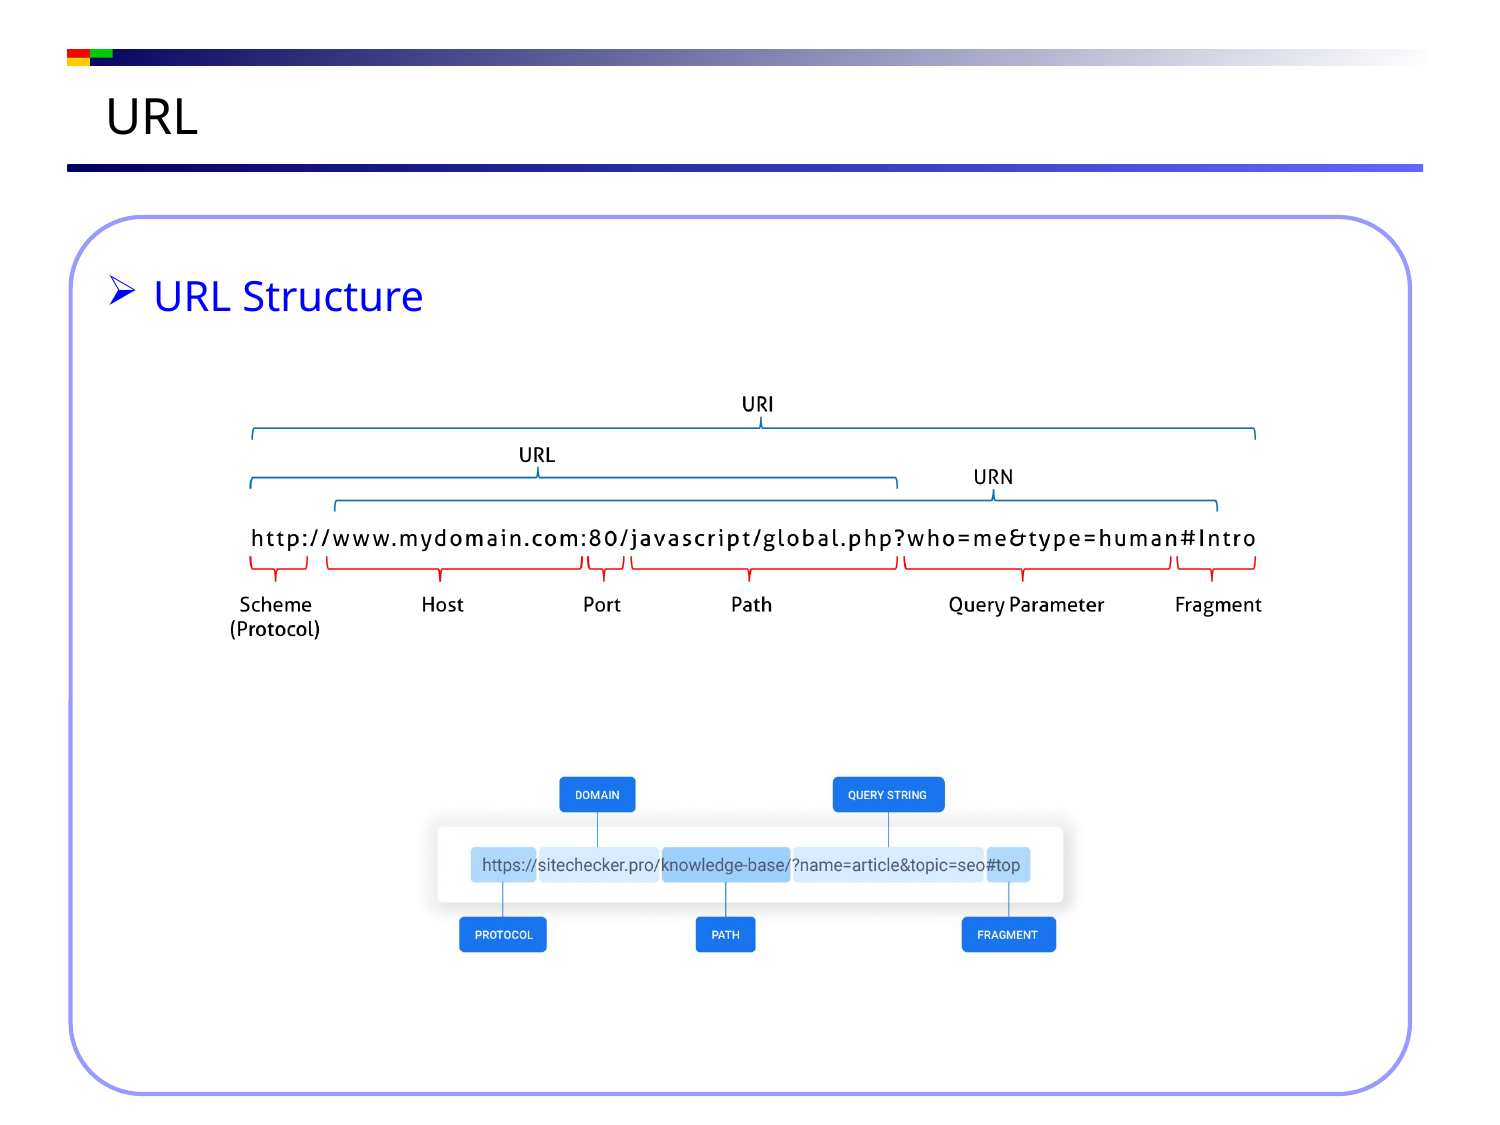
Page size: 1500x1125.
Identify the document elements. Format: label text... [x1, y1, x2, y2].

text_box URL [90, 77, 1412, 152]
text_box URL Structure [68, 214, 1413, 1097]
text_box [217, 384, 1283, 1050]
